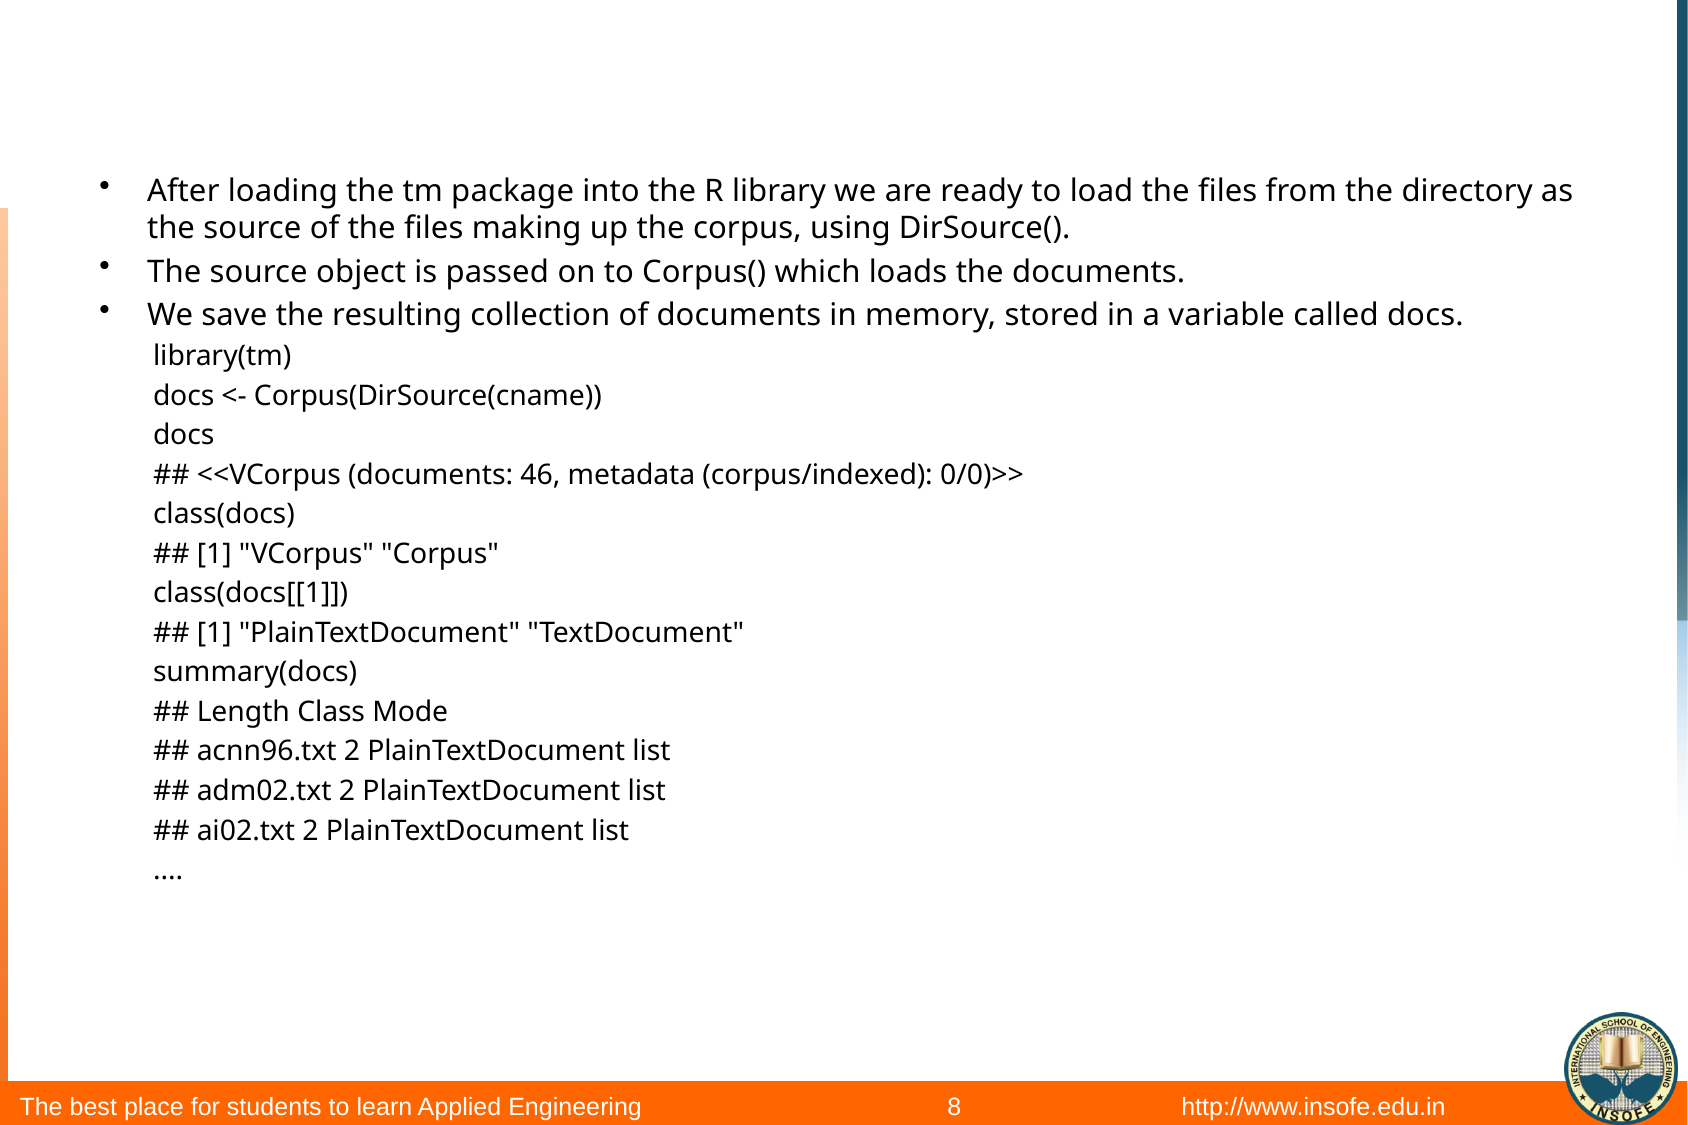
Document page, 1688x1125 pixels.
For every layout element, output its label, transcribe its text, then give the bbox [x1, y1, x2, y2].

picture [1564, 1012, 1678, 1125]
picture [0, 208, 8, 1081]
picture [1677, 0, 1688, 866]
list After loading the tm package into the R library we are ready to load the files from the directory as the source of the files making up the corpus, using DirSource(). The source object is passed on to Corpus() which loads the documents. We save the resulting collection of documents in memory, stored in a variable called docs. library(tm) docs <- Corpus(DirSource(cname)) docs ## <<VCorpus (documents: 46, metadata (corpus/indexed): 0/0)>> class(docs) ## [1] "VCorpus" "Corpus" class(docs[[1]]) ## [1] "PlainTextDocument" "TextDocument" summary(docs) ## Length Class Mode ## acnn96.txt 2 PlainTextDocument list ## adm02.txt 2 PlainTextDocument list ## ai02.txt 2 PlainTextDocument list .... [84, 162, 1604, 905]
